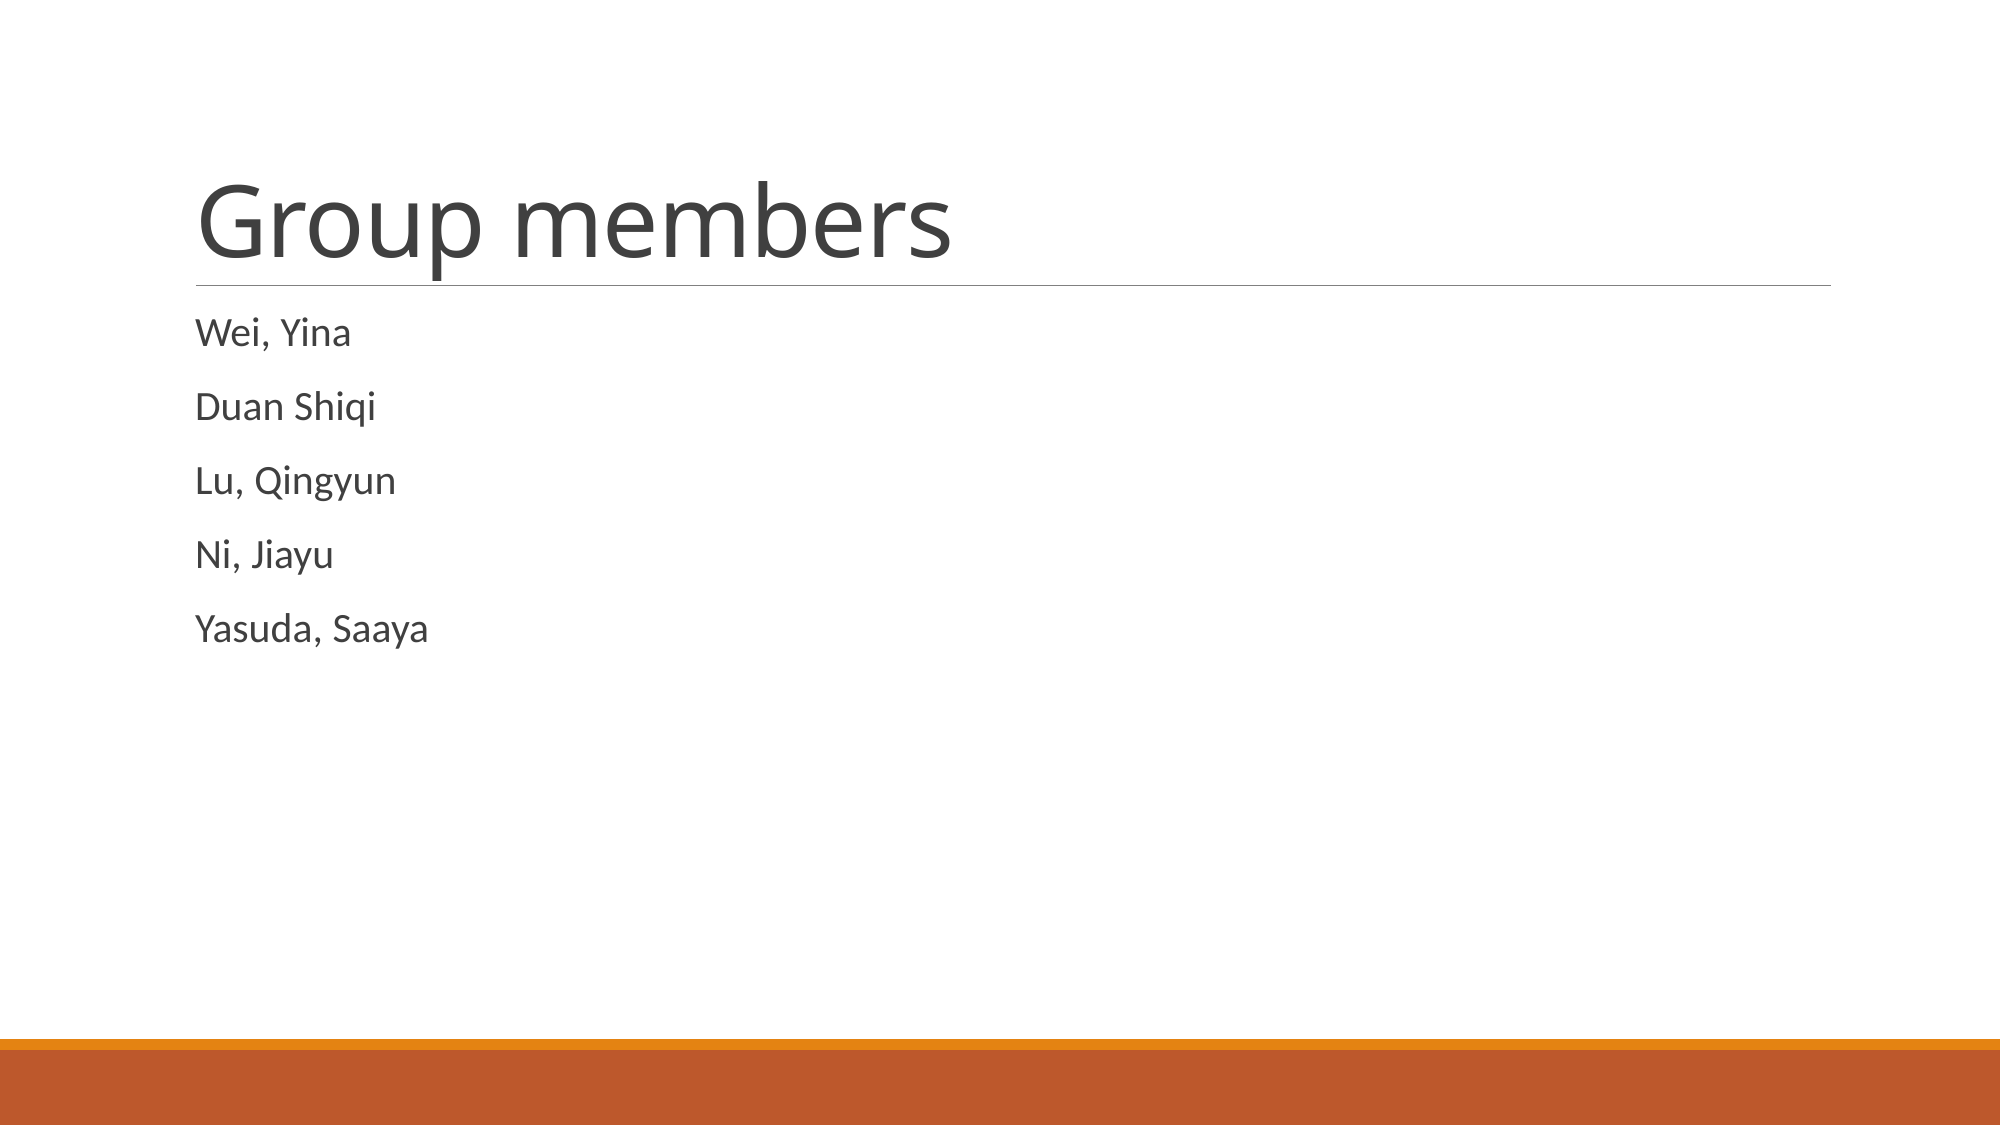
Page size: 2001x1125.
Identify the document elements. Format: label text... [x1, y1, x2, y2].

title Group members [180, 47, 1830, 285]
list Wei, Yina Duan Shiqi Lu, Qingyun Ni, Jiayu Yasuda, Saaya [180, 302, 1830, 963]
